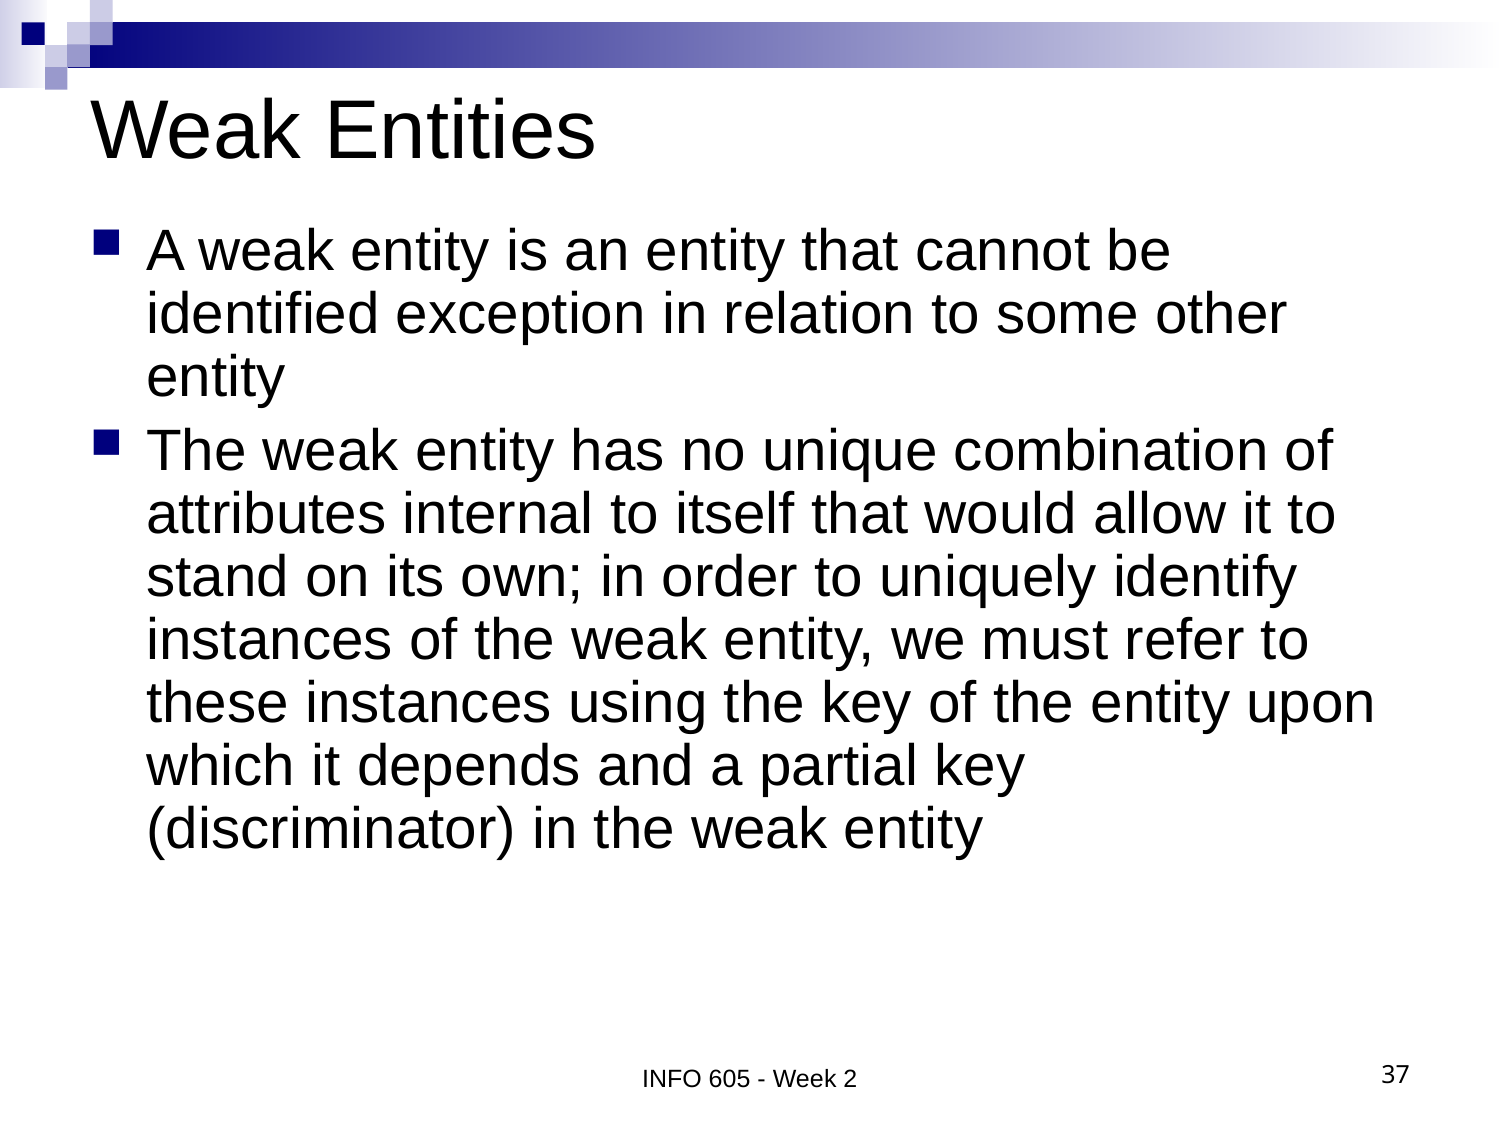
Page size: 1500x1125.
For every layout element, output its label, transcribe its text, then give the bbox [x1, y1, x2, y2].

slide_number 37 [1074, 1063, 1425, 1100]
title Weak Entities [75, 75, 1425, 175]
footer INFO 605 - Week 2 [512, 1063, 988, 1100]
list A weak entity is an entity that cannot be identified exception in relation to some other entity The weak entity has no unique combination of attributes internal to itself that would allow it to stand on its own; in order to uniquely identify instances of the weak entity, we must refer to these instances using the key of the entity upon which it depends and a partial key (discriminator) in the weak entity [75, 212, 1425, 1063]
